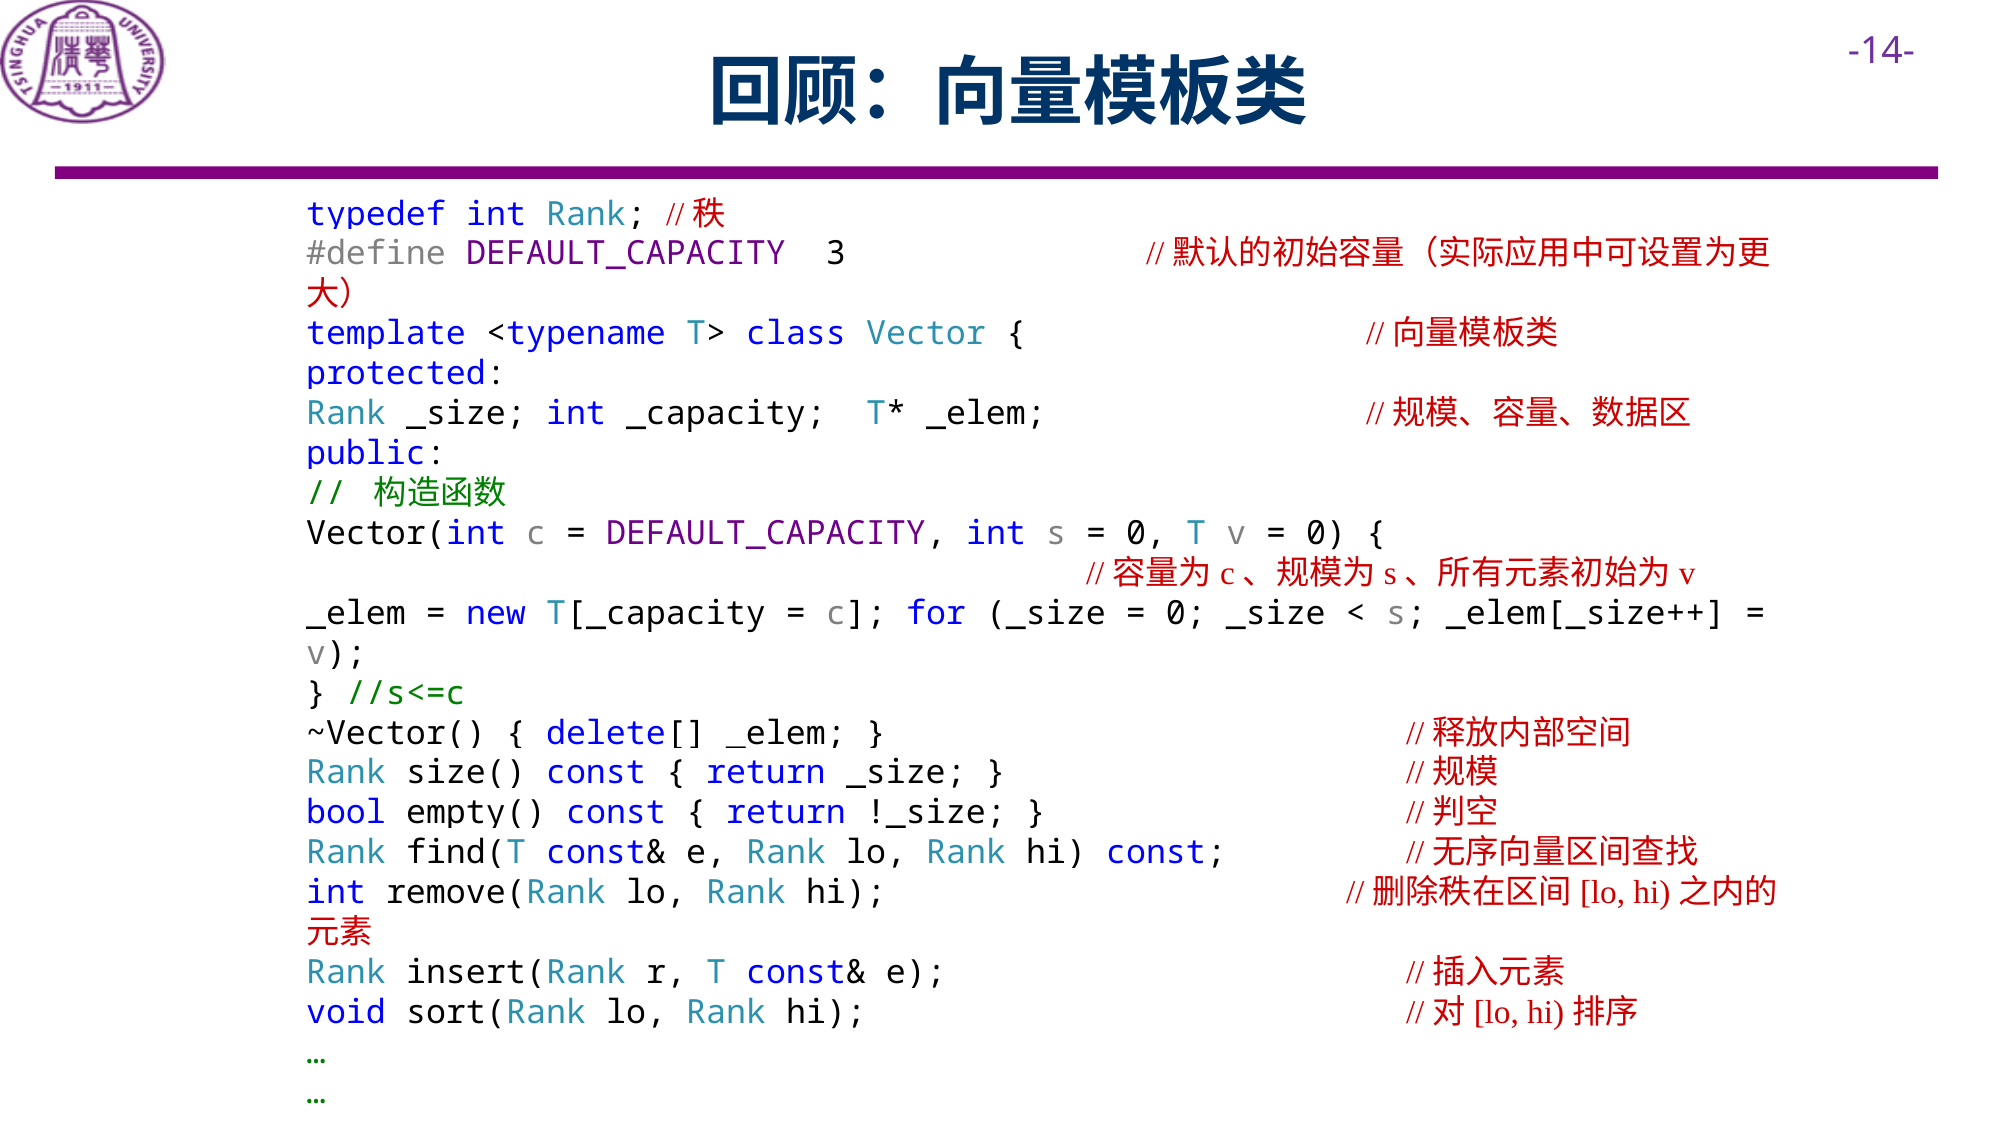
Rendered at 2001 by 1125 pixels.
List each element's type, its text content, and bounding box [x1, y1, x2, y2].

text_box typedef int Rank; //秩 #define DEFAULT_CAPACITY 3 //默认的初始容量（实际应用中可设置为更大） template <typename T> class Vector { //向量模板类 protected: Rank _size; int _capacity; T* _elem; //规模、容量、数据区 public: // 构造函数 Vector(int c = DEFAULT_CAPACITY, int s = 0, T v = 0) { //容量为c、规模为s、所有元素初始为v _elem = new T[_capacity = c]; for (_size = 0; _size < s; _elem[_size++] = v); } //s<=c ~Vector() { delete[] _elem; } //释放内部空间 Rank size() const { return _size; } //规模 bool empty() const { return !_size; } //判空 Rank find(T const& e, Rank lo, Rank hi) const; //无序向量区间查找 int remove(Rank lo, Rank hi); //删除秩在区间[lo, hi)之内的元素 Rank insert(Rank r, T const& e); //插入元素 void sort(Rank lo, Rank hi); //对[lo, hi)排序 … … … }; //Vector [291, 184, 1816, 1125]
title 回顾：向量模板类 [385, 13, 1633, 165]
picture [0, 0, 166, 124]
